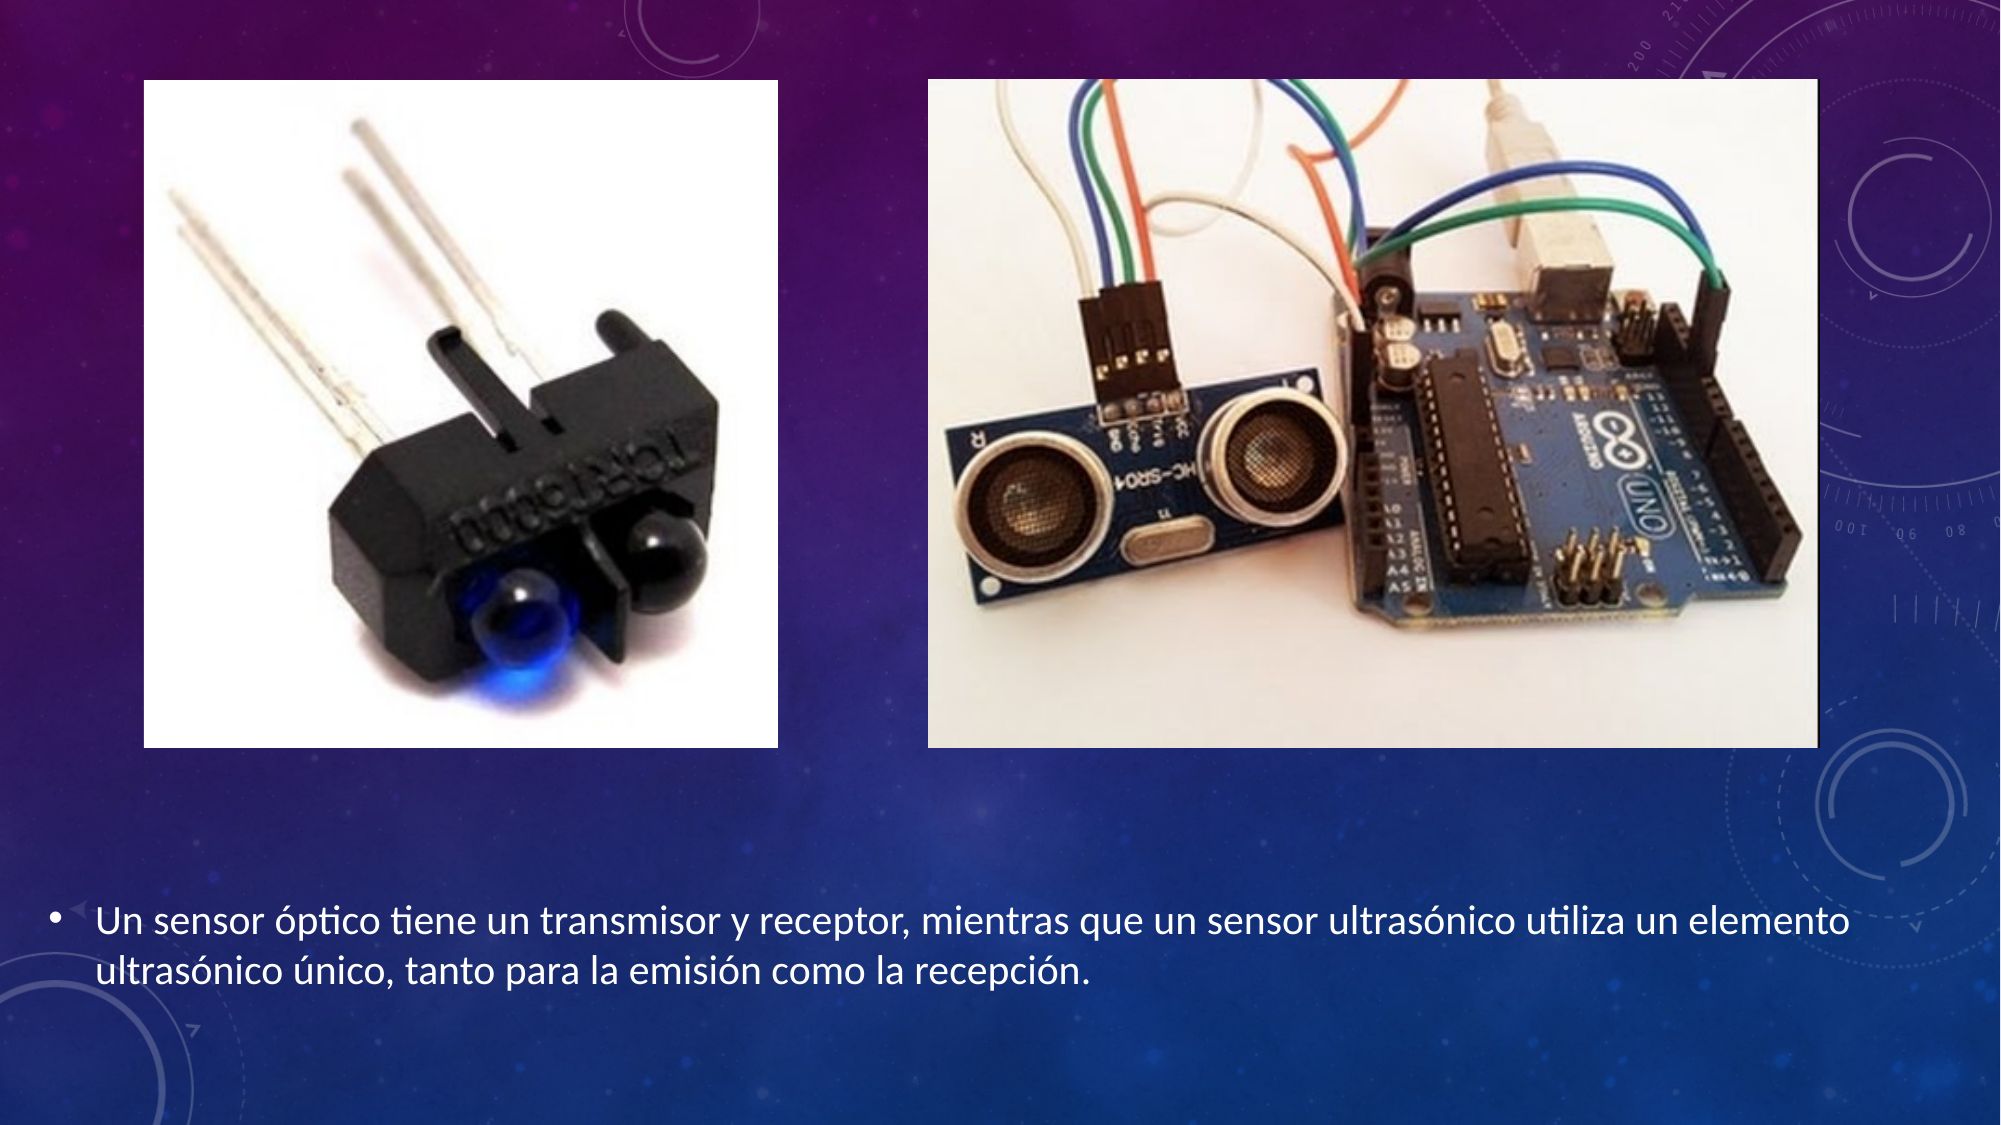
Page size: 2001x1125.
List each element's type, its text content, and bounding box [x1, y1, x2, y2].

list Un sensor óptico tiene un transmisor y receptor, mientras que un sensor ultrasónico utiliza un elemento ultrasónico único, tanto para la emisión como la recepción. [33, 871, 1909, 1080]
picture [0, 0, 2001, 1125]
